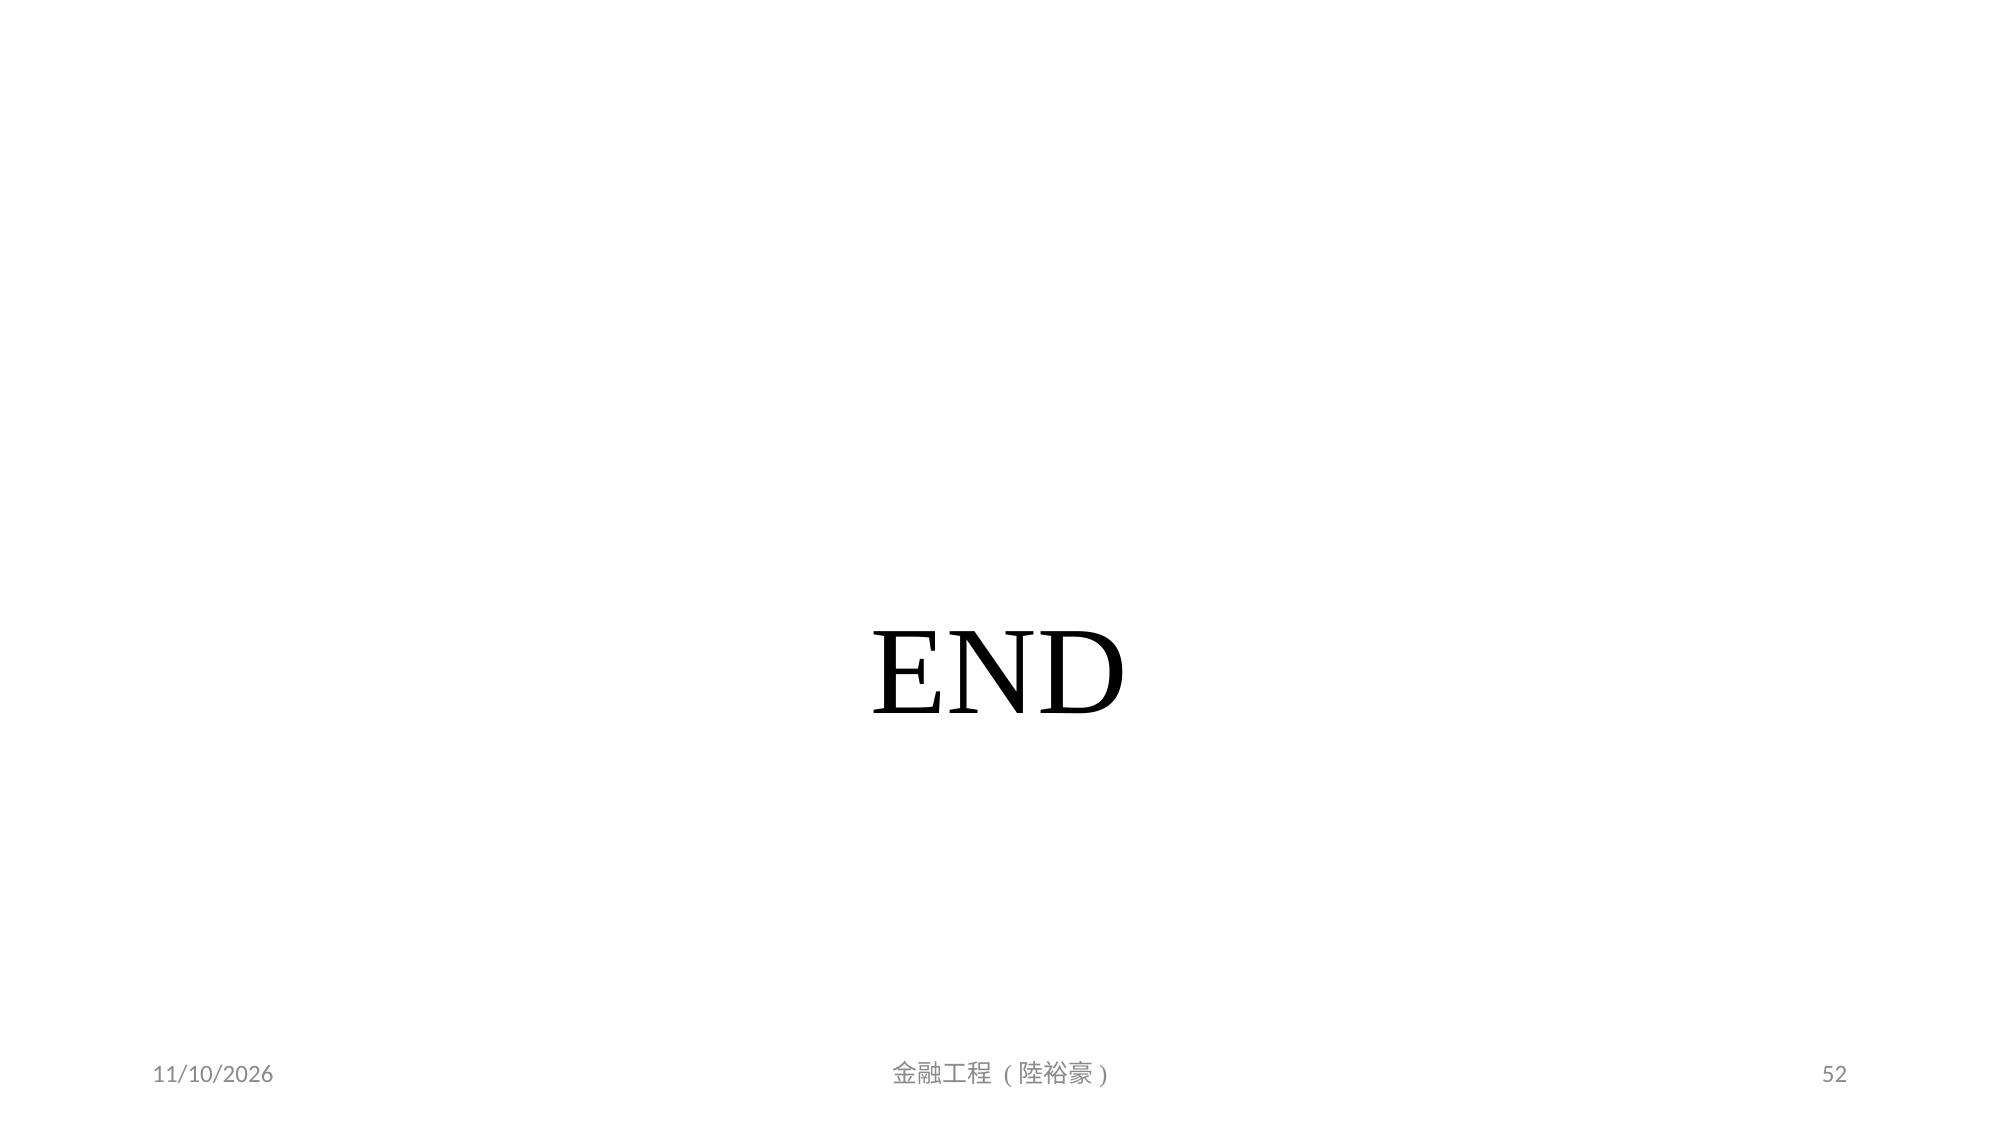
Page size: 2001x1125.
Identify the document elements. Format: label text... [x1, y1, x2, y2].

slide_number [137, 1042, 588, 1103]
slide_number 52 [1412, 1042, 1863, 1103]
footer 金融工程 (陸裕豪) [662, 1042, 1338, 1103]
title END [136, 280, 1862, 749]
